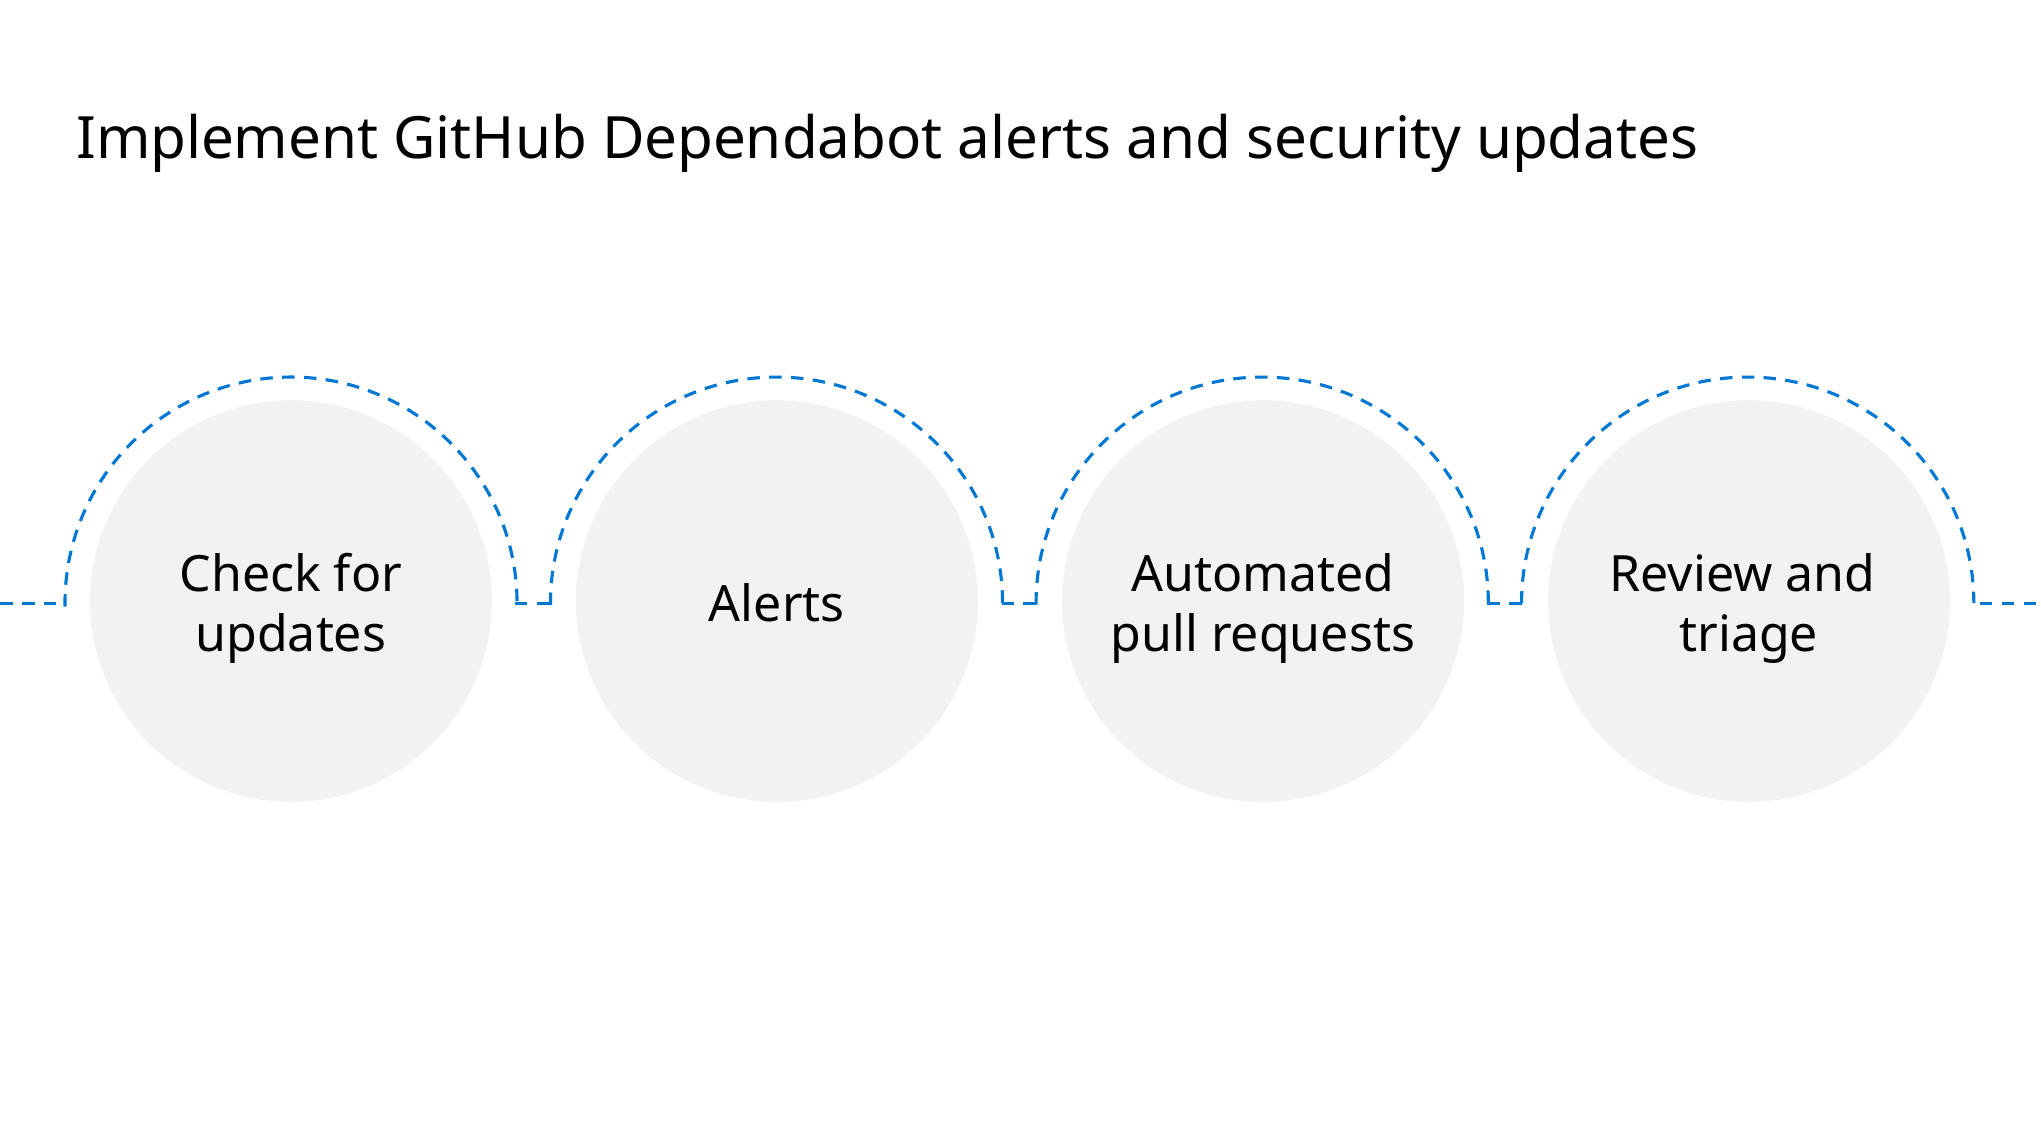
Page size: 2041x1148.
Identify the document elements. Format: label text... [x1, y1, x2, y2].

text_box Automated pull requests [1061, 607, 1465, 803]
text_box Alerts [575, 607, 979, 803]
text_box Check for updates [89, 607, 493, 803]
picture [0, 374, 2041, 607]
text_box Review and triage [1547, 607, 1951, 803]
title Implement GitHub Dependabot alerts and security updates [76, 103, 1969, 172]
